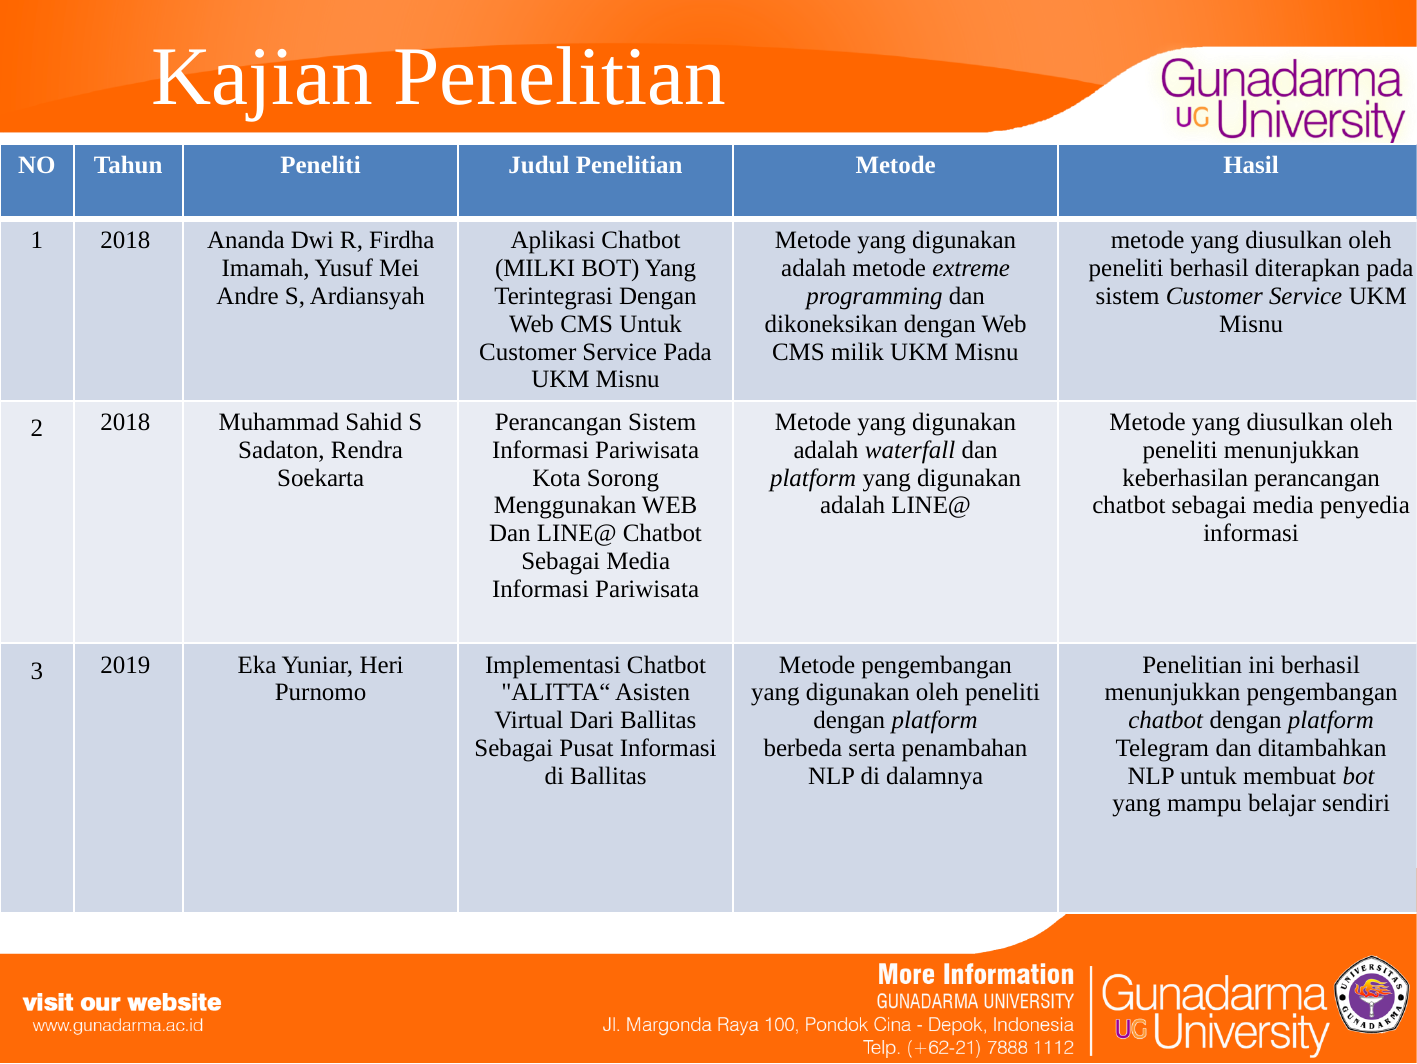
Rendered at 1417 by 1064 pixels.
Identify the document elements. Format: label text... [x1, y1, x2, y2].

table_cell Penelitian ini berhasil menunjukkan pengembangan chatbot dengan platform Telegram dan ditambahkan NLP untuk membuat bot yang mampu belajar sendiri [1059, 644, 1417, 912]
table_header Judul Penelitian [459, 145, 732, 216]
picture [0, 914, 1417, 1063]
table_cell 2018 [75, 222, 182, 400]
table_cell 2018 [75, 402, 182, 642]
table_cell Aplikasi Chatbot (MILKI BOT) Yang Terintegrasi Dengan Web CMS Untuk Customer Service Pada UKM Misnu [459, 222, 732, 400]
table_cell 1 [1, 222, 73, 400]
table_header Metode [734, 145, 1057, 216]
title Kajian Penelitian [83, 19, 793, 123]
table_cell Implementasi Chatbot "ALITTA“ Asisten Virtual Dari Ballitas Sebagai Pusat Informasi di Ballitas [459, 644, 732, 912]
table_cell Metode pengembangan yang digunakan oleh peneliti dengan platform berbeda serta penambahan NLP di dalamnya [734, 644, 1057, 912]
table_header Peneliti [184, 145, 457, 216]
table_cell Muhammad Sahid S Sadaton, Rendra Soekarta [184, 402, 457, 642]
table_cell 2019 [75, 644, 182, 912]
table_cell Ananda Dwi R, Firdha Imamah, Yusuf Mei Andre S, Ardiansyah [184, 222, 457, 400]
table_cell 3 [1, 644, 73, 912]
table_header NO [1, 145, 73, 216]
table_cell Metode yang diusulkan oleh peneliti menunjukkan keberhasilan perancangan chatbot sebagai media penyedia informasi [1059, 402, 1417, 642]
table_cell Metode yang digunakan adalah metode extreme programming dan dikoneksikan dengan Web CMS milik UKM Misnu [734, 222, 1057, 400]
table_header Tahun [75, 145, 182, 216]
table_header Hasil [1059, 145, 1417, 216]
table_cell Metode yang digunakan adalah waterfall dan platform yang digunakan adalah LINE@ [734, 402, 1057, 642]
table_cell metode yang diusulkan oleh peneliti berhasil diterapkan pada sistem Customer Service UKM Misnu [1059, 222, 1417, 400]
table_cell 2 [1, 402, 73, 642]
table_cell Eka Yuniar, Heri Purnomo [184, 644, 457, 912]
table_cell Perancangan Sistem Informasi Pariwisata Kota Sorong Menggunakan WEB Dan LINE@ Chatbot Sebagai Media Informasi Pariwisata [459, 402, 732, 642]
picture [0, 0, 1417, 143]
